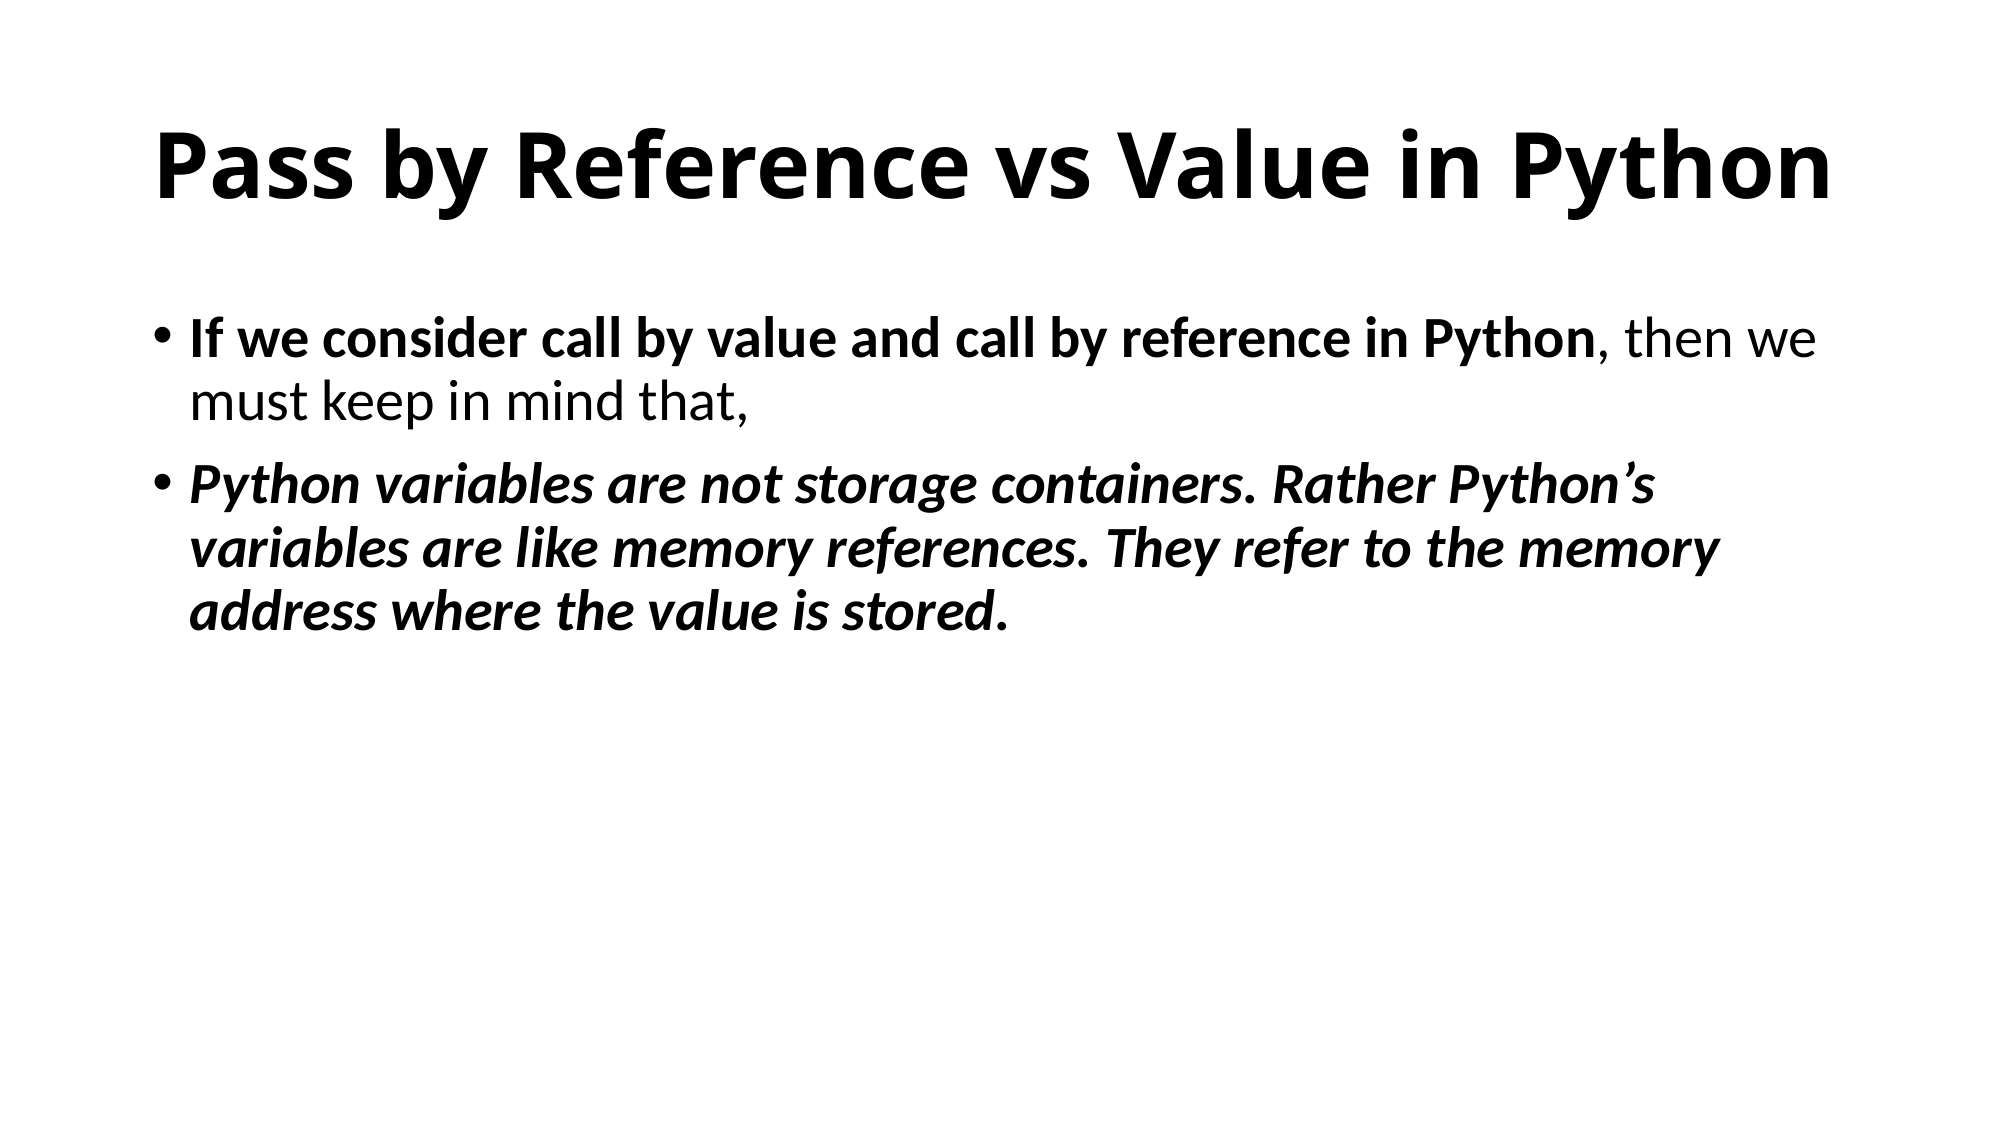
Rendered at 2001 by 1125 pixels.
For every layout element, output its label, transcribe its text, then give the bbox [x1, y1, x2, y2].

title Pass by Reference vs Value in Python [137, 59, 1863, 278]
list If we consider call by value and call by reference in Python, then we must keep in mind that, Python variables are not storage containers. Rather Python’s variables are like memory references. They refer to the memory address where the value is stored. [137, 299, 1863, 1014]
